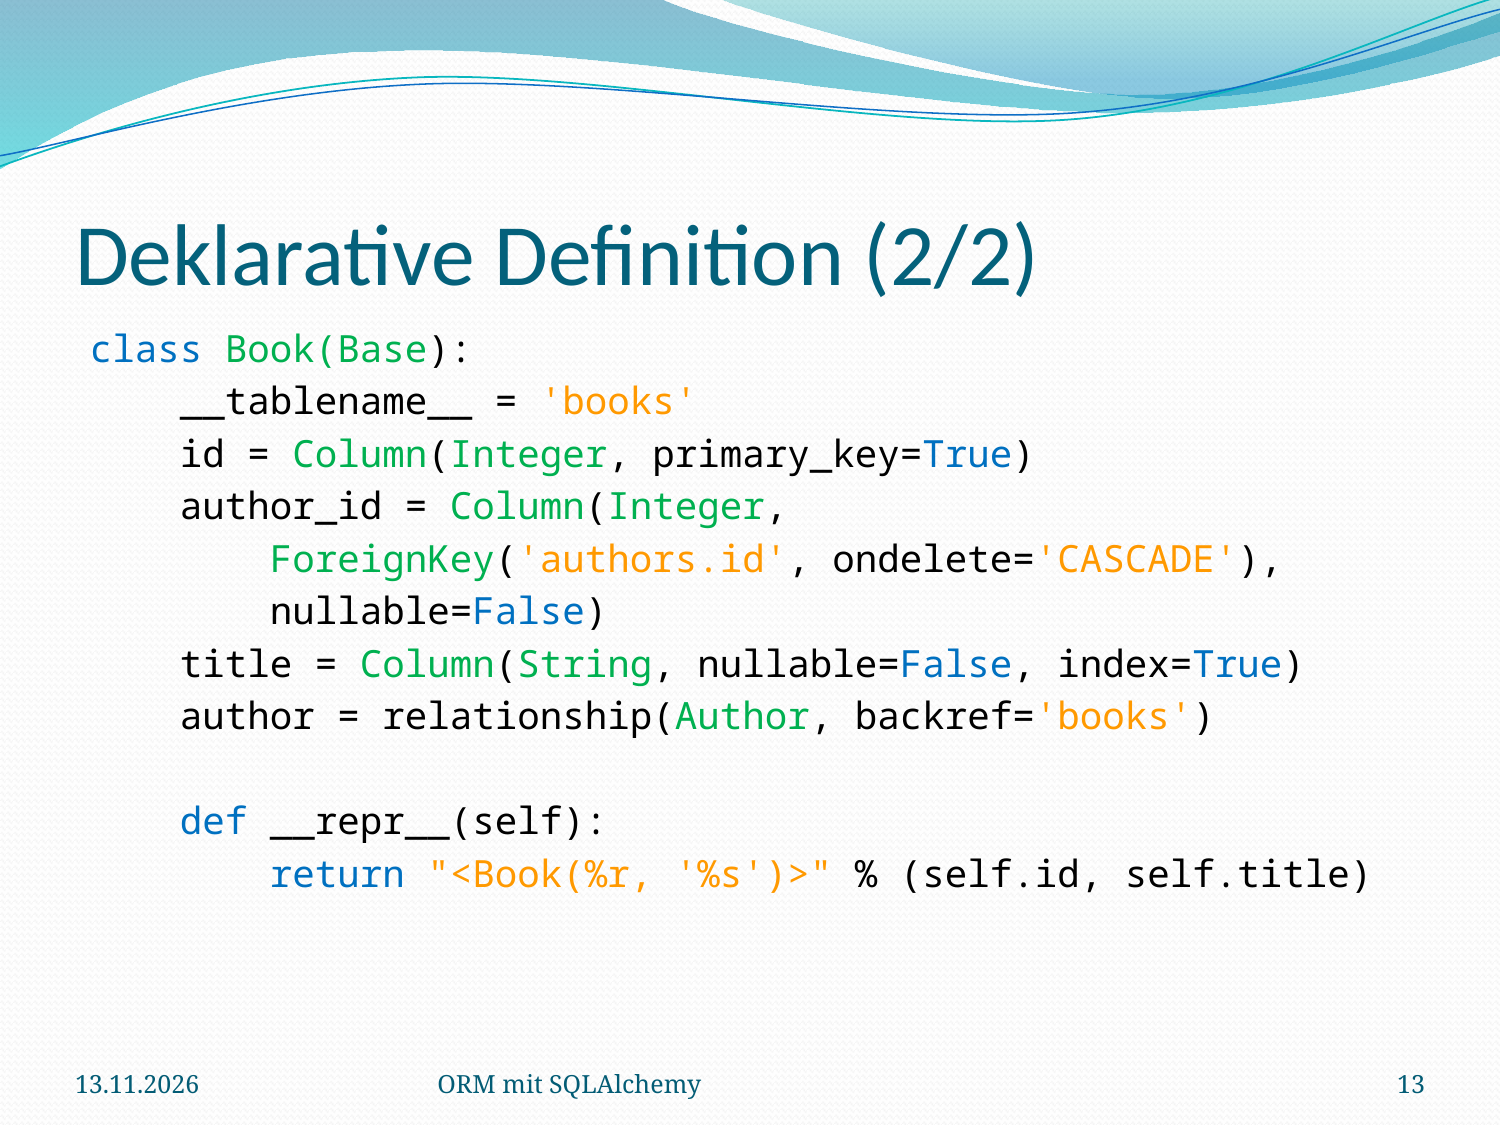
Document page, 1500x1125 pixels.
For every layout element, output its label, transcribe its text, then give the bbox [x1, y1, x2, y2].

slide_number 13 [1299, 1042, 1425, 1103]
title Deklarative Definition (2/2) [75, 115, 1471, 303]
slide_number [75, 1042, 425, 1103]
list class Book(Base): __tablename__ = 'books' id = Column(Integer, primary_key=True) author_id = Column(Integer, ForeignKey('authors.id', ondelete='CASCADE'), nullable=False) title = Column(String, nullable=False, index=True) author = relationship(Author, backref='books') def __repr__(self): return "<Book(%r, '%s')>" % (self.id, self.title) [75, 317, 1471, 1038]
footer ORM mit SQLAlchemy [437, 1042, 988, 1103]
